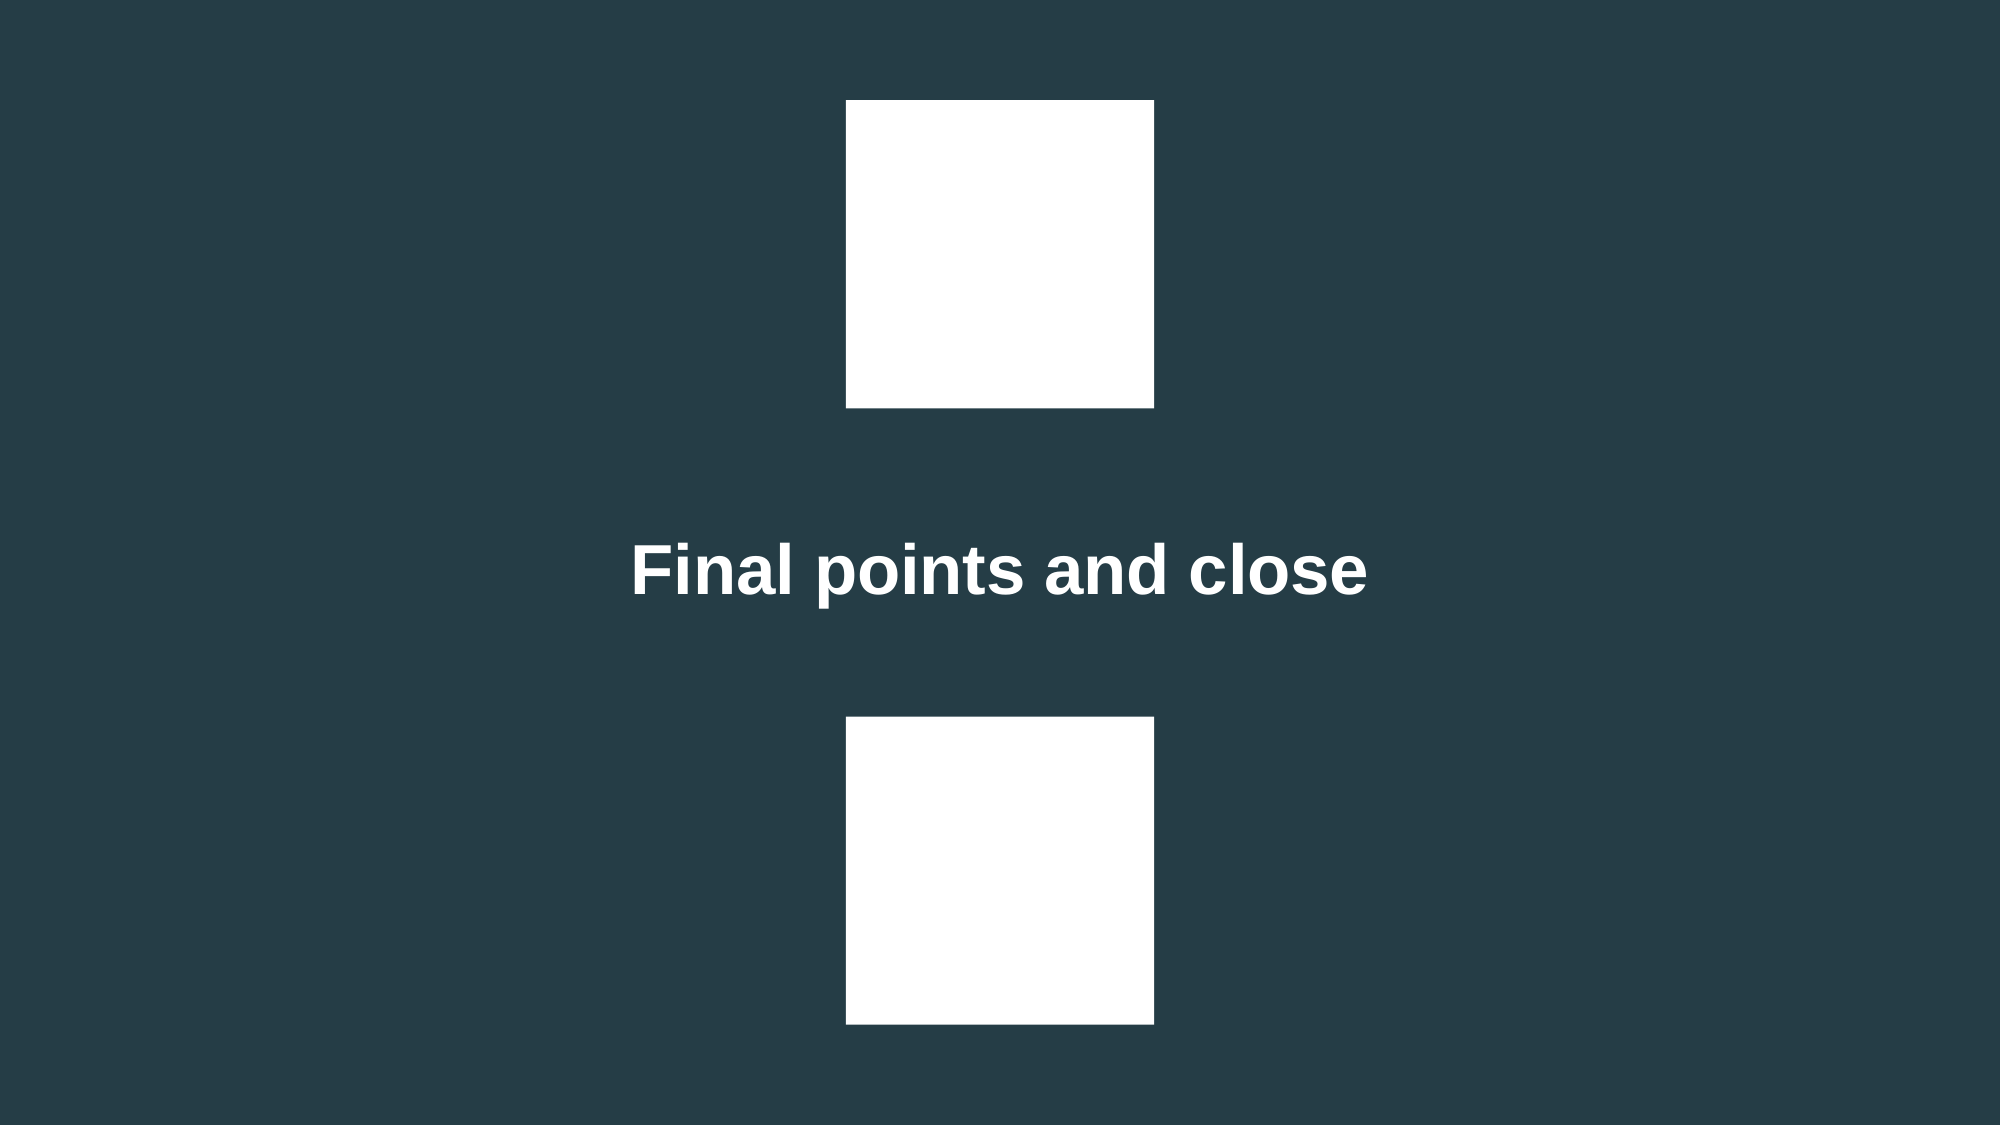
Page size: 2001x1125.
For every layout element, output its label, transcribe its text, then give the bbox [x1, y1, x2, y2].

title Final points and close [237, 408, 1762, 717]
